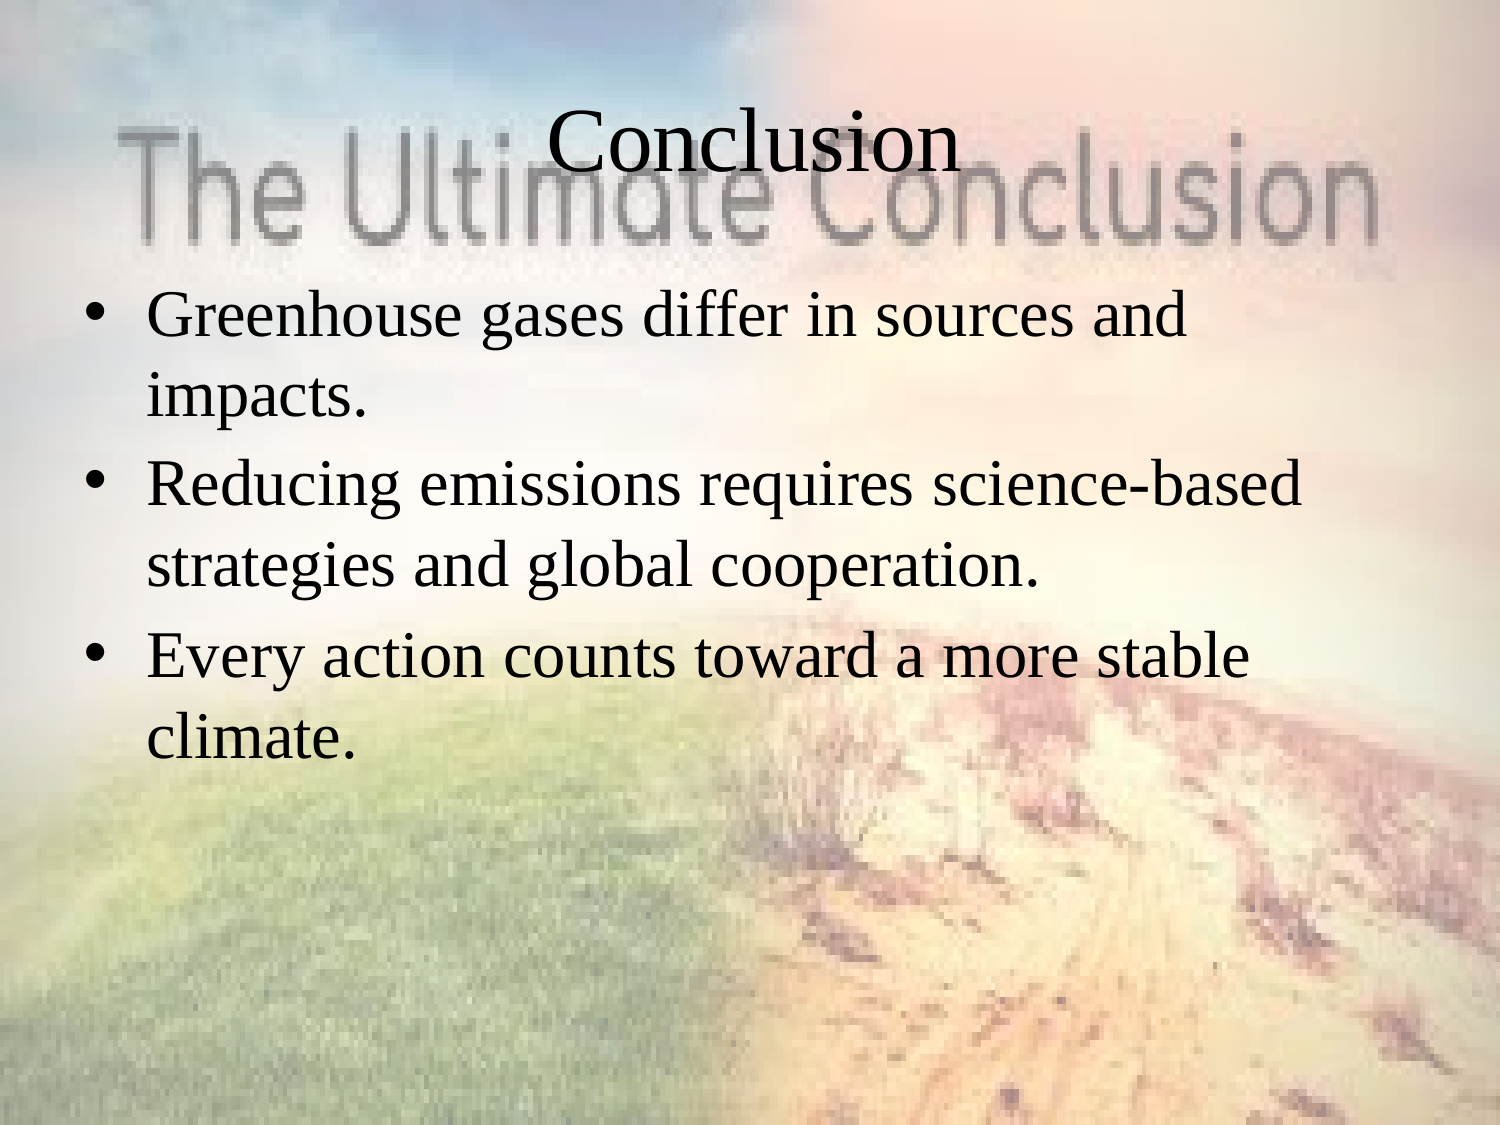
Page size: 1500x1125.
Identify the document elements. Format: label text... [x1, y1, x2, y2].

list Greenhouse gases differ in sources and impacts. Reducing emissions requires science-based strategies and global cooperation. Every action counts toward a more stable climate. [81, 265, 1311, 908]
title Conclusion [109, 23, 1391, 268]
